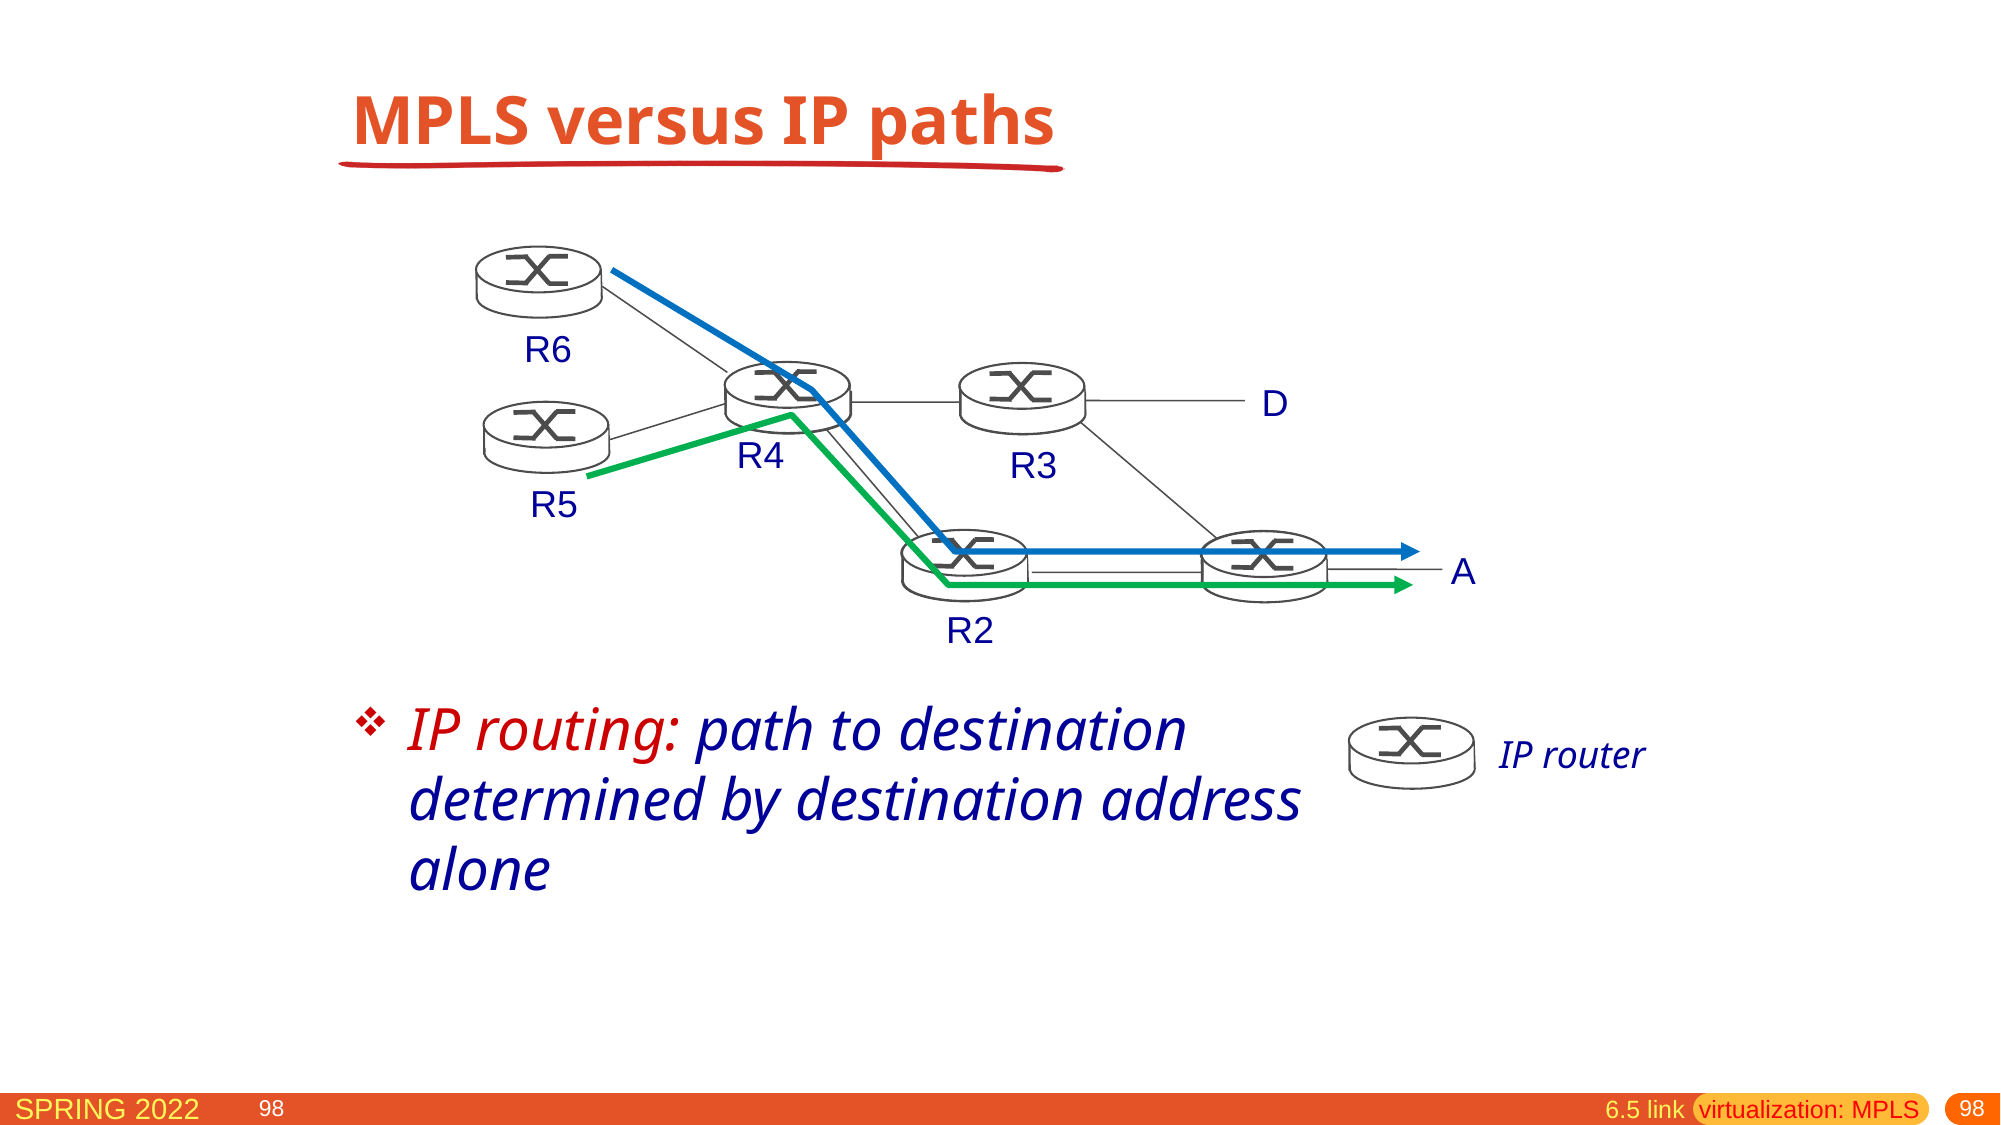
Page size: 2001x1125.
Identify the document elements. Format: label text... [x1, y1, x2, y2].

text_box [959, 362, 1086, 435]
picture [335, 157, 1073, 177]
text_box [475, 246, 602, 318]
text_box IP routing: path to destination determined by destination address alone [337, 684, 1354, 1061]
text_box 6.5 link virtualization: MPLS [1590, 1086, 1945, 1125]
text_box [483, 401, 610, 474]
text_box R4 [721, 440, 800, 484]
text_box [1034, 535, 1194, 585]
title MPLS versus IP paths [335, 24, 1611, 212]
text_box R6 [509, 327, 587, 377]
text_box [611, 269, 1420, 558]
text_box R2 [931, 611, 1010, 659]
text_box [609, 436, 972, 530]
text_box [901, 529, 1029, 602]
text_box D [1246, 372, 1304, 432]
text_box R5 [515, 481, 593, 533]
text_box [1201, 530, 1328, 603]
text_box IP router [1484, 723, 1661, 784]
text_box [1348, 717, 1475, 789]
text_box [1332, 574, 1414, 592]
text_box A [1436, 539, 1491, 599]
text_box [724, 361, 851, 434]
